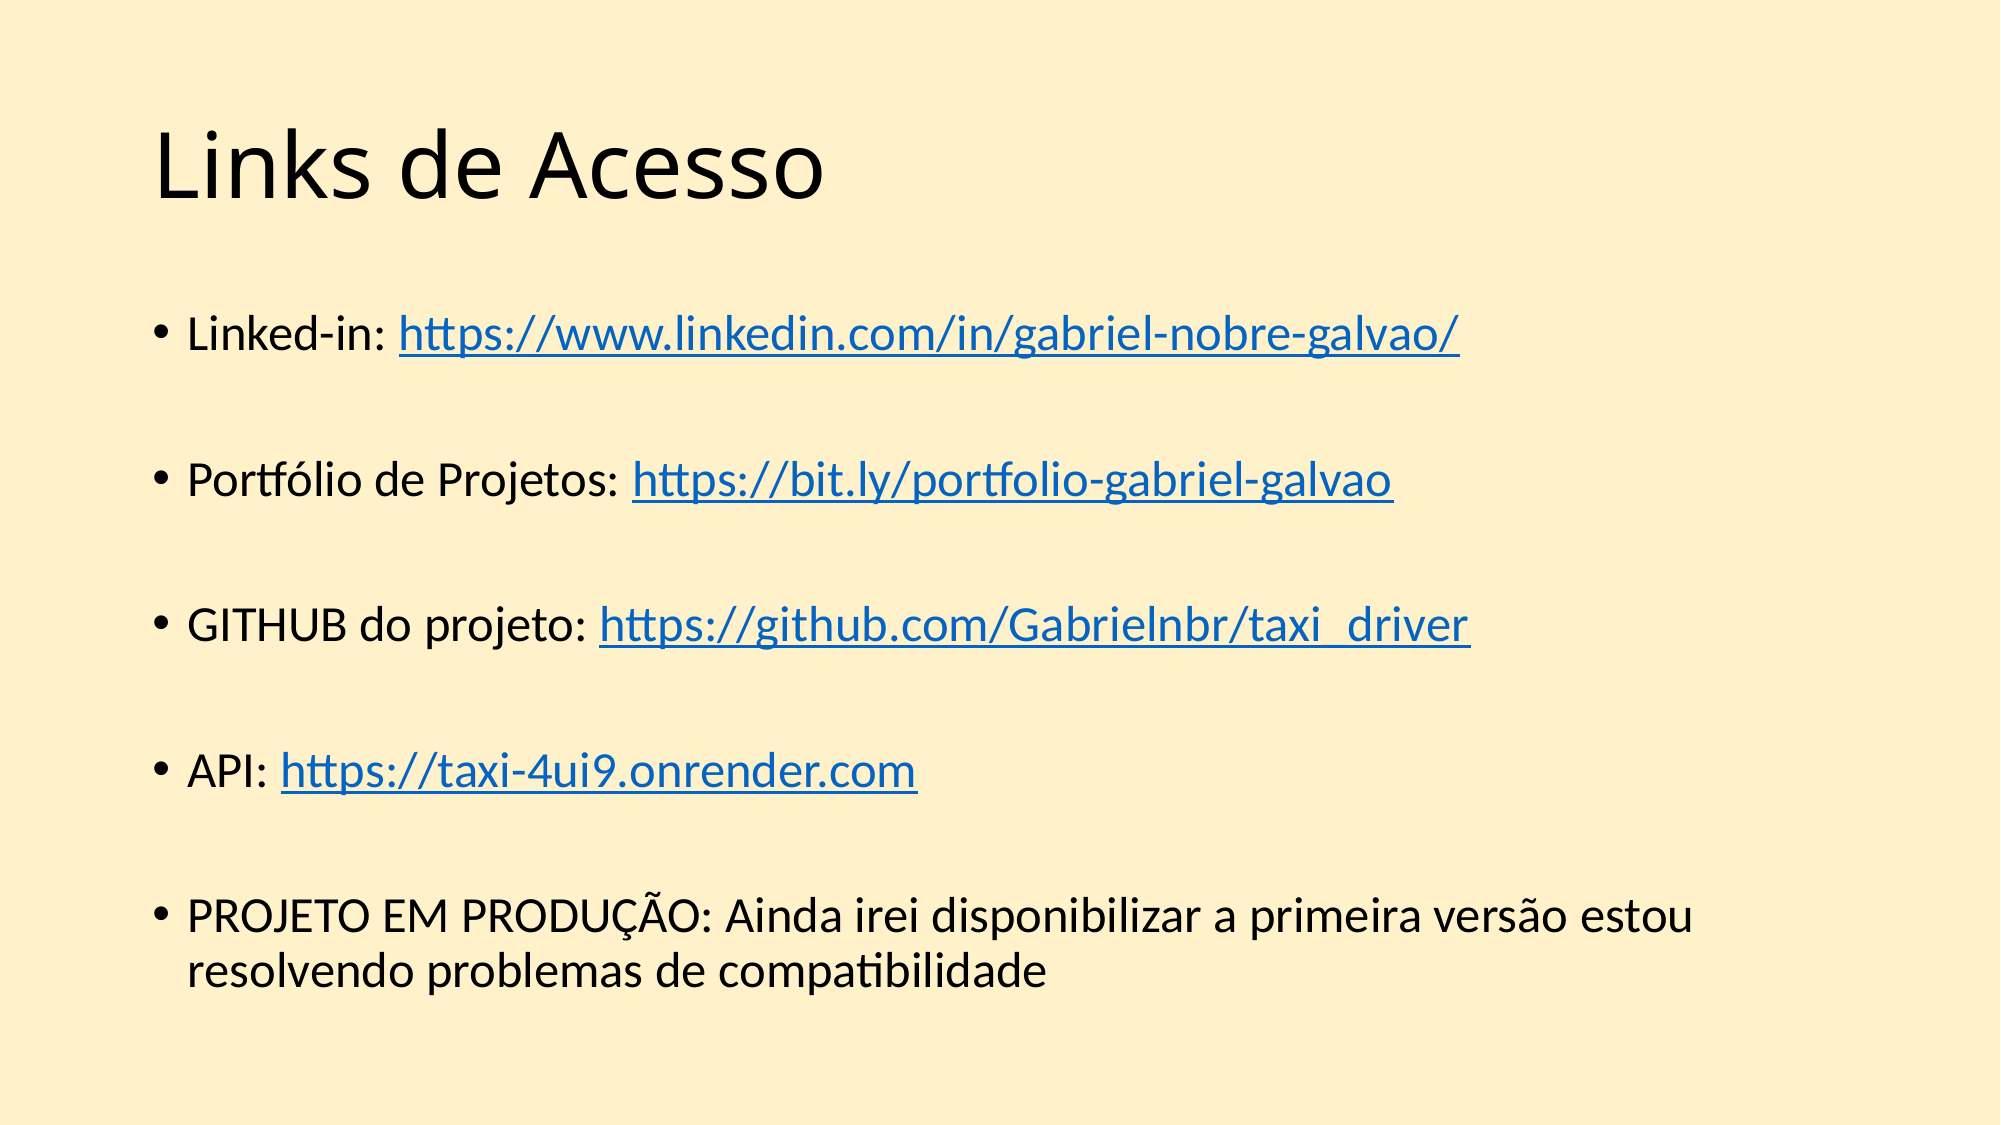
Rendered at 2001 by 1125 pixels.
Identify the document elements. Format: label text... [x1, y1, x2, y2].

title Links de Acesso [137, 59, 1863, 278]
list Linked-in: https://www.linkedin.com/in/gabriel-nobre-galvao/ Portfólio de Projetos: https://bit.ly/portfolio-gabriel-galvao GITHUB do projeto: https://github.com/Gabrielnbr/taxi_driver API: https://taxi-4ui9.onrender.com PROJETO EM PRODUÇÃO: Ainda irei disponibilizar a primeira versão estou resolvendo problemas de compatibilidade [137, 299, 1863, 1014]
